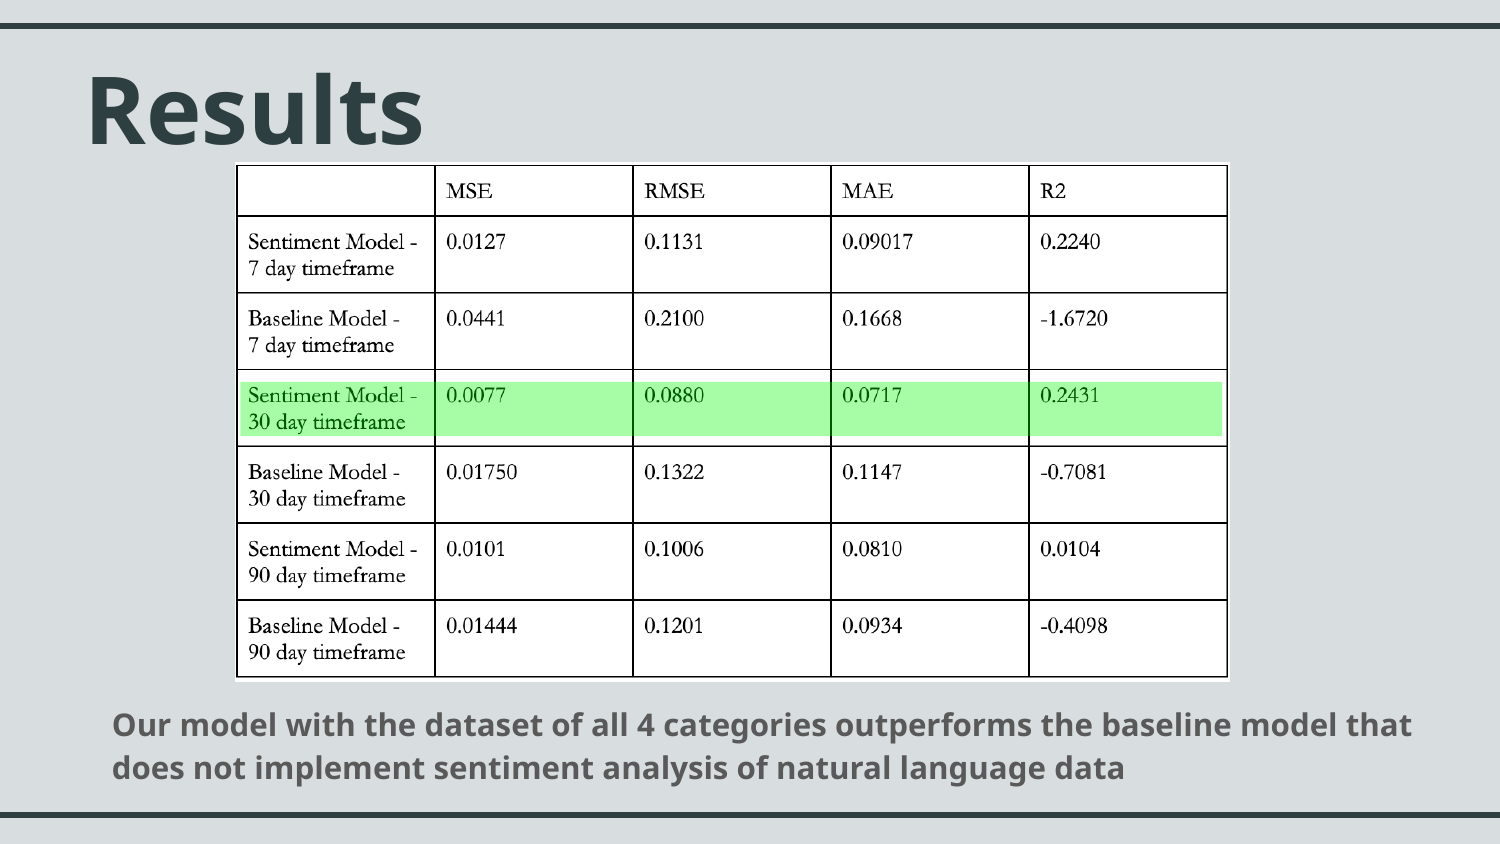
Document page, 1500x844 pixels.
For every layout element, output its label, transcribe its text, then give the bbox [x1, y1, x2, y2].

text_box Our model with the dataset of all 4 categories outperforms the baseline model that does not implement sentiment analysis of natural language data [96, 684, 1444, 799]
picture [235, 162, 1230, 682]
text_box Results [84, 45, 1196, 164]
